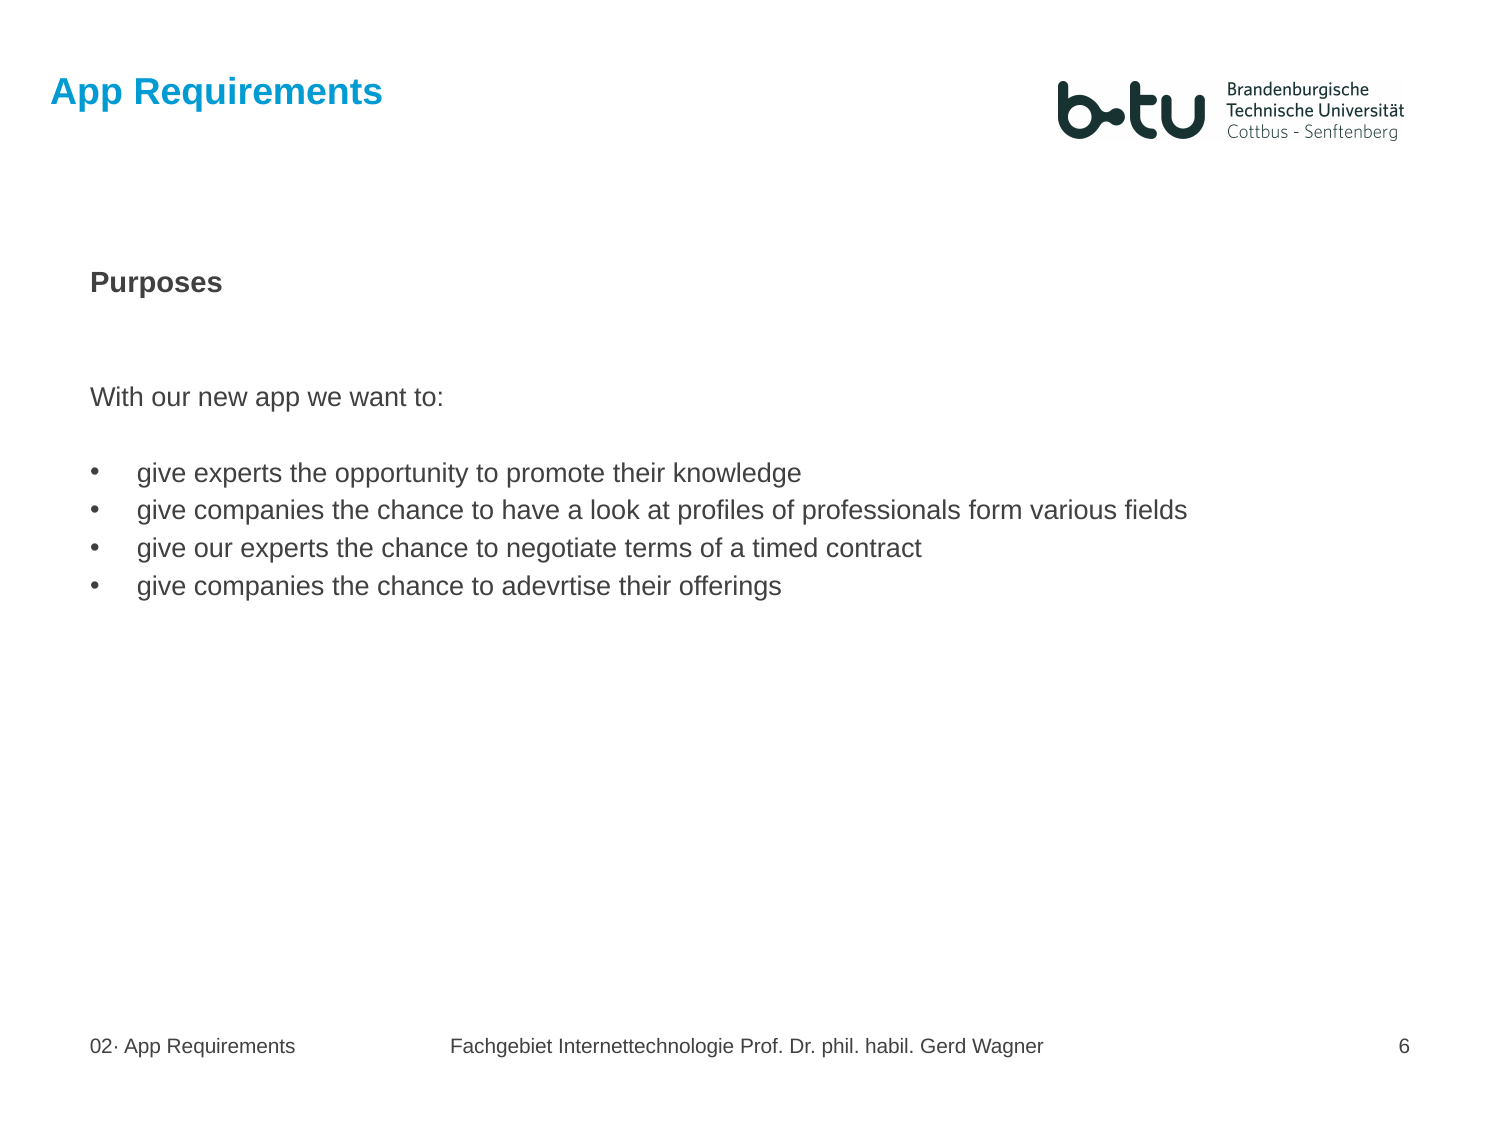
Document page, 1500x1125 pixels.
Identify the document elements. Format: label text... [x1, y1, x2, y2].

text_box App Requirements [35, 59, 1072, 179]
picture [1072, 81, 1404, 141]
list Purposes With our new app we want to: give experts the opportunity to promote their knowledge give companies the chance to have a look at profiles of professionals form various fields give our experts the chance to negotiate terms of a timed contract give companies the chance to adevrtise their offerings [75, 255, 1317, 917]
text_box Fachgebiet Internettechnologie Prof. Dr. phil. habil. Gerd Wagner [0, 1024, 1500, 1100]
